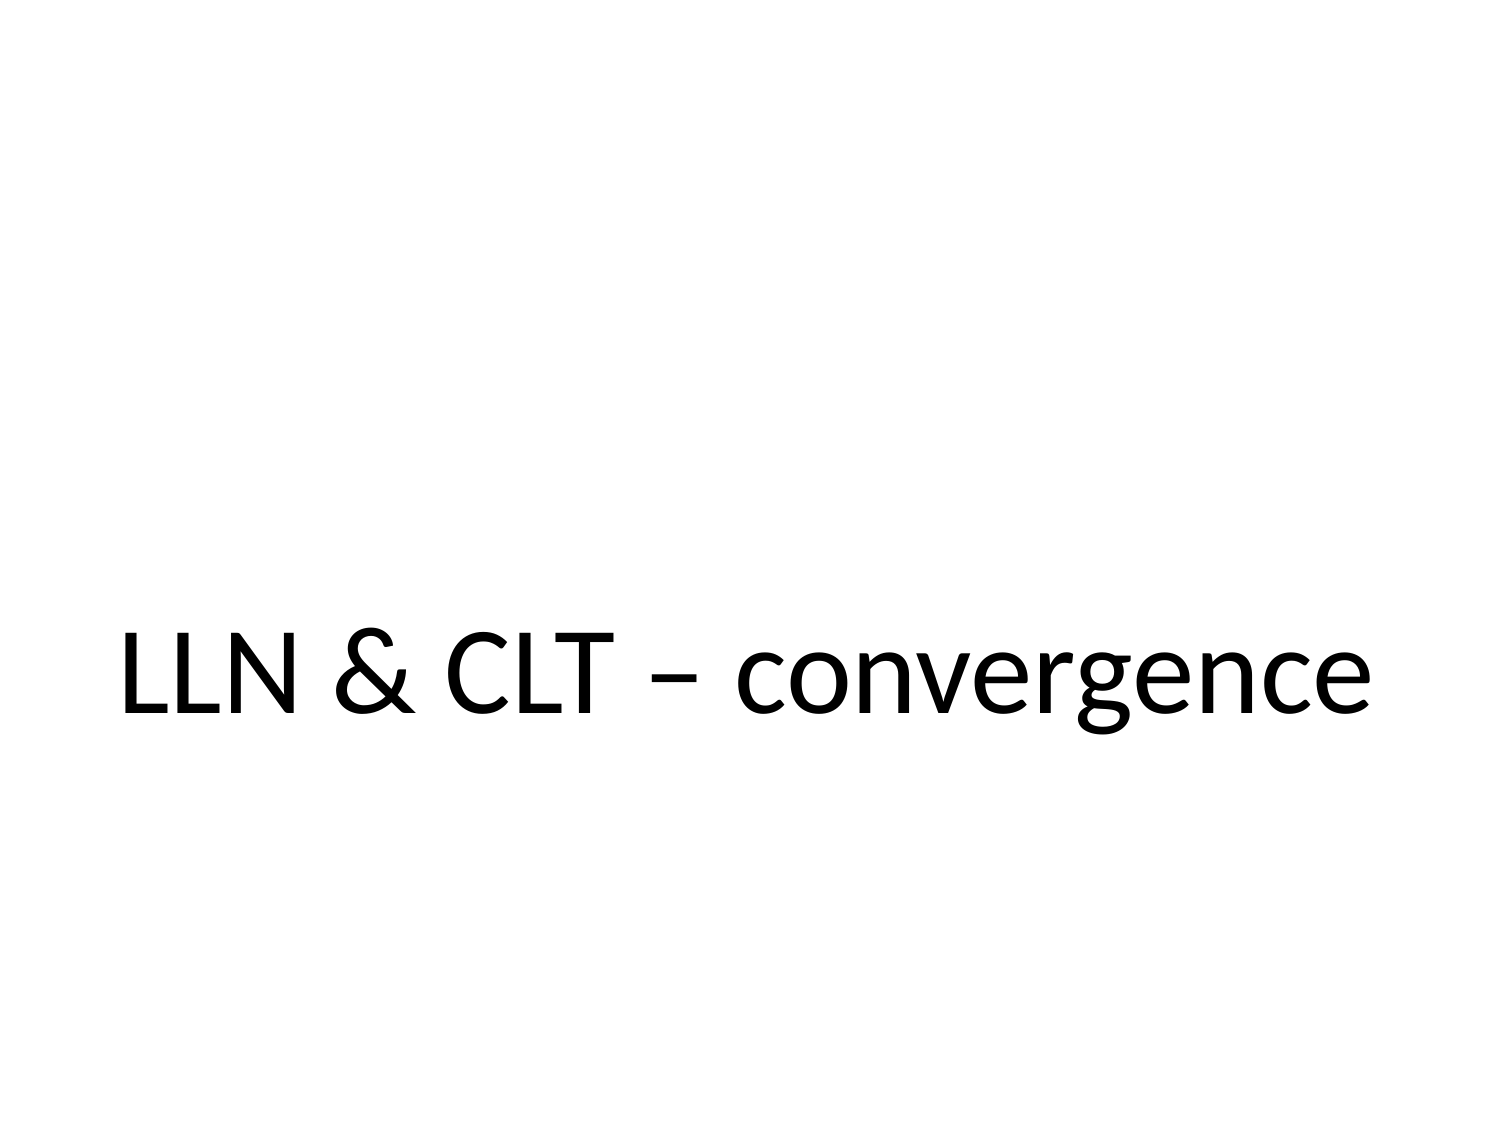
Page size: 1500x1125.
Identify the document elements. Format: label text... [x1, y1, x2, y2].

title LLN & CLT – convergence [102, 280, 1397, 749]
